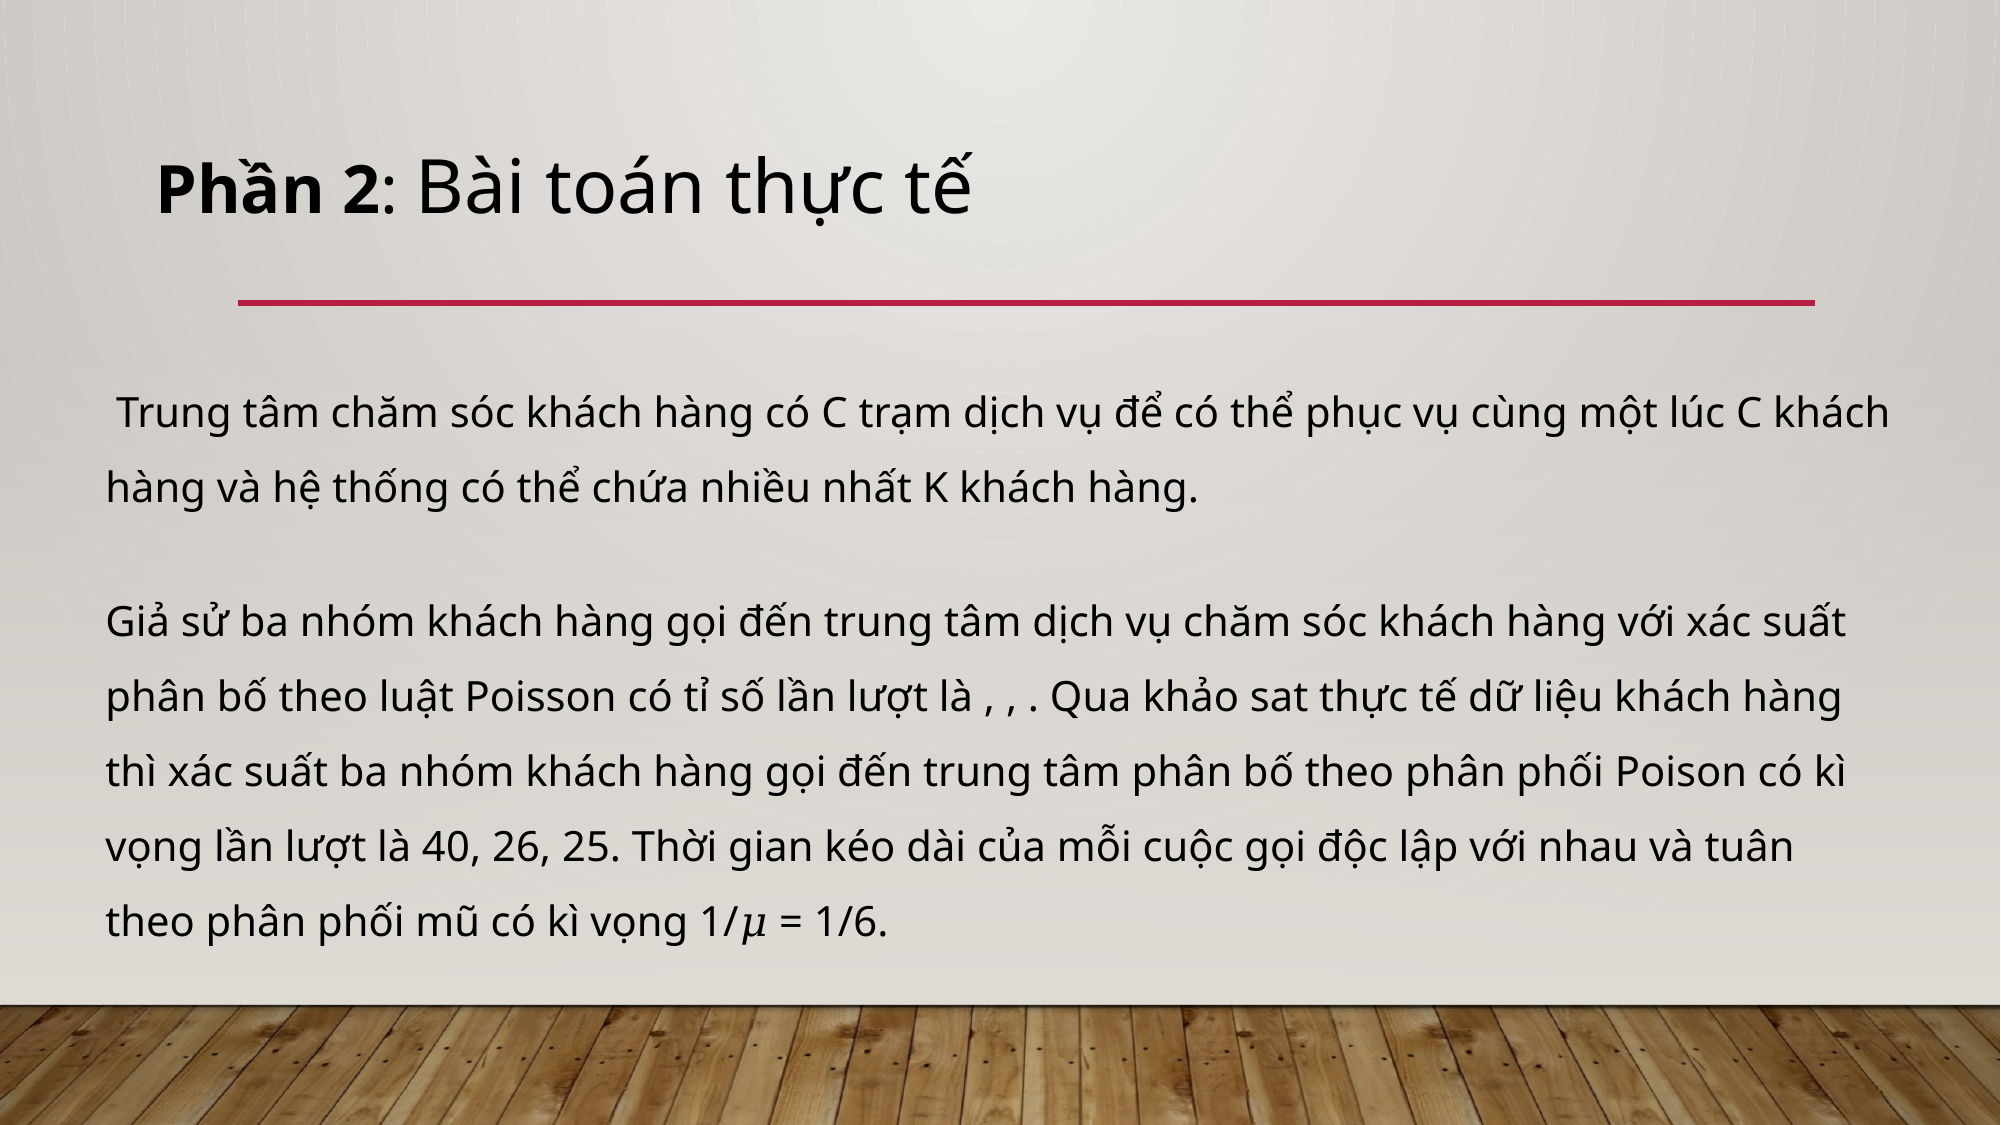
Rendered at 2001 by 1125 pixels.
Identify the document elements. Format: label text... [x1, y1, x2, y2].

text_box Phần 2: Bài toán thực tế [140, 131, 989, 237]
text_box Trung tâm chăm sóc khách hàng có C trạm dịch vụ để có thể phục vụ cùng một lúc C khách hàng và hệ thống có thể chứa nhiều nhất K khách hàng. [90, 353, 1910, 519]
picture [0, 1005, 2000, 1125]
